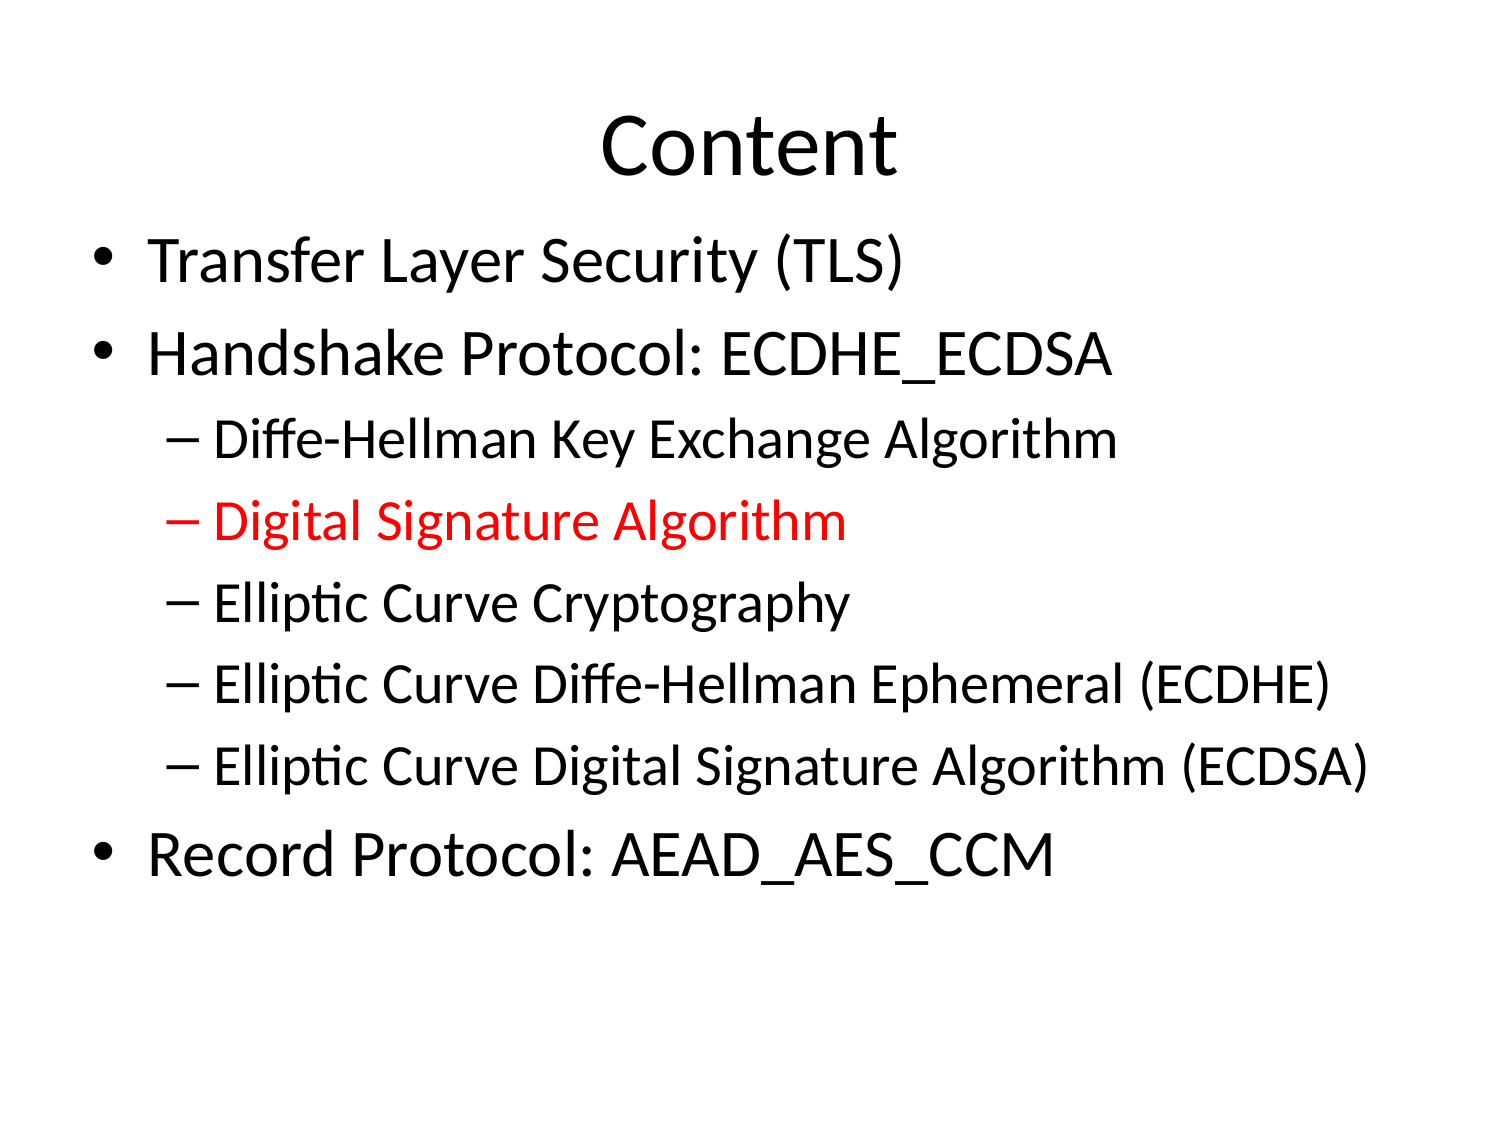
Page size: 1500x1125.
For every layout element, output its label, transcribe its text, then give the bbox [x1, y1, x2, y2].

list Transfer Layer Security (TLS) Handshake Protocol: ECDHE_ECDSA Diffe-Hellman Key Exchange Algorithm Digital Signature Algorithm Elliptic Curve Cryptography Elliptic Curve Diffe-Hellman Ephemeral (ECDHE) Elliptic Curve Digital Signature Algorithm (ECDSA) Record Protocol: AEAD_AES_CCM [76, 208, 1427, 951]
title Content [75, 45, 1425, 233]
